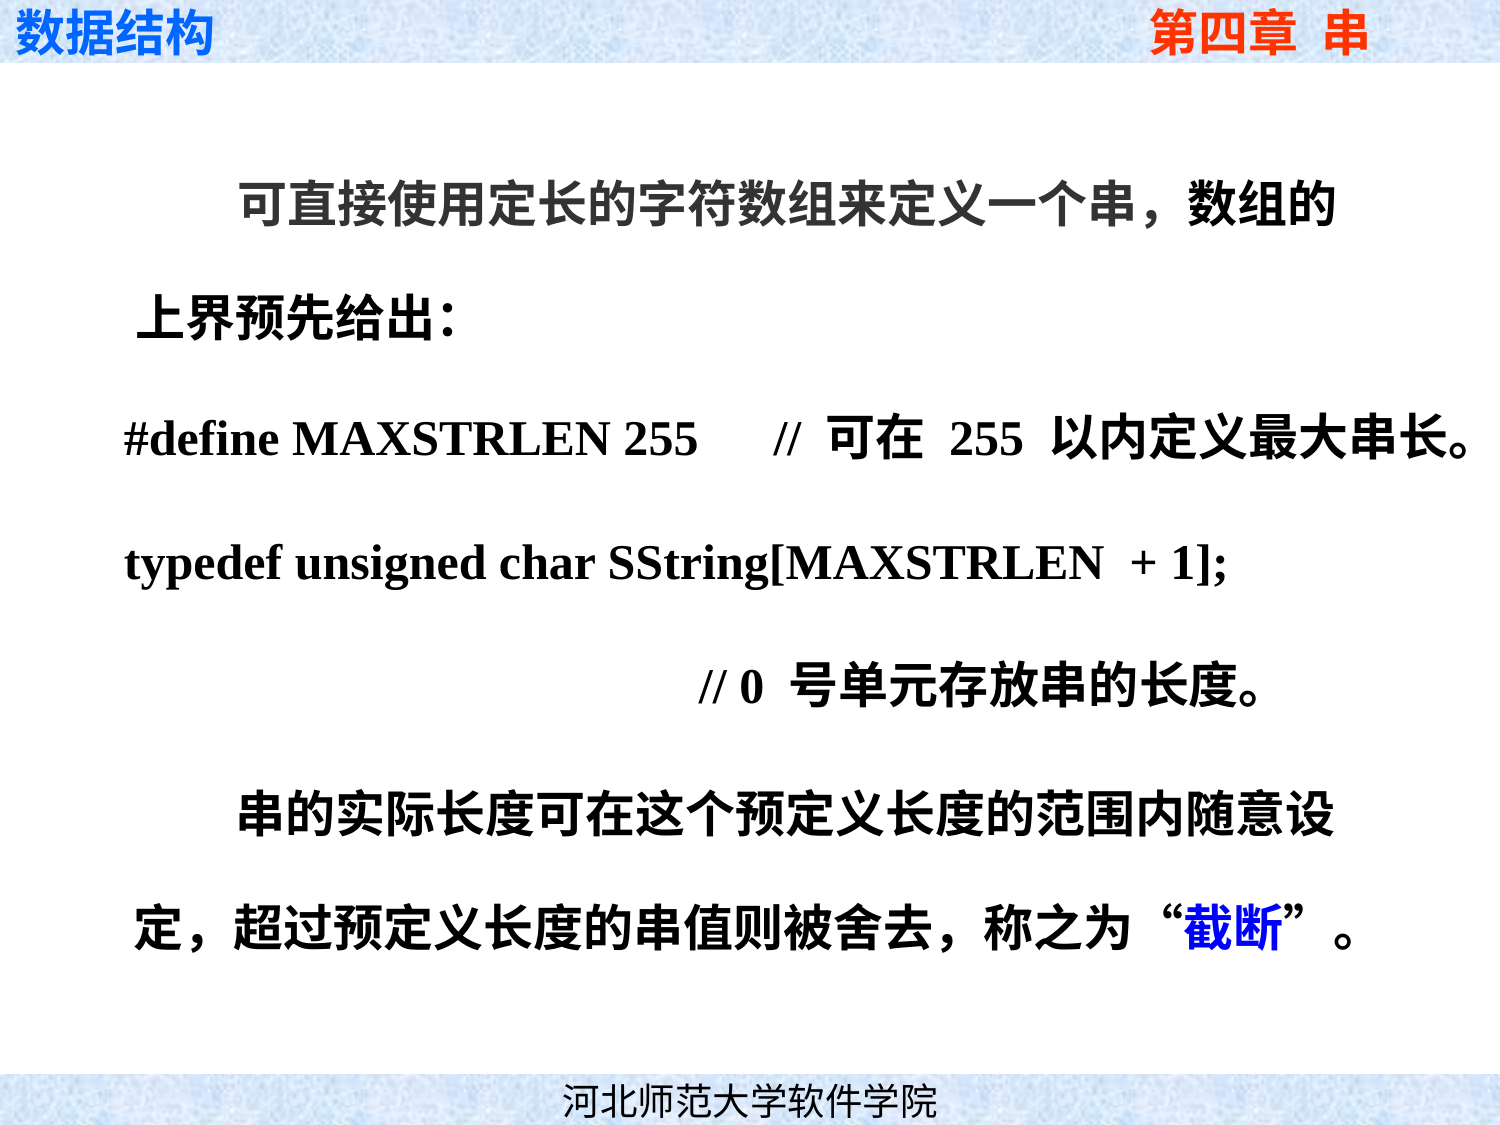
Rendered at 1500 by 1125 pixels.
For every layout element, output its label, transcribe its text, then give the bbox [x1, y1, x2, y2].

text_box 可直接使用定长的字符数组来定义一个串，数组的 上界预先给出： [120, 111, 1364, 343]
picture [0, 1074, 1500, 1125]
text_box 串的实际长度可在这个预定义长度的范围内随意设 定，超过预定义长度的串值则被舍去，称之为“截断”。 [118, 721, 1412, 964]
text_box #define MAXSTRLEN 255 // 可在 255 以内定义最大串长。 typedef unsigned char SString[MAXSTRLEN + 1]; // 0 号单元存放串的长度。 [109, 343, 1500, 721]
picture [0, 0, 1500, 63]
